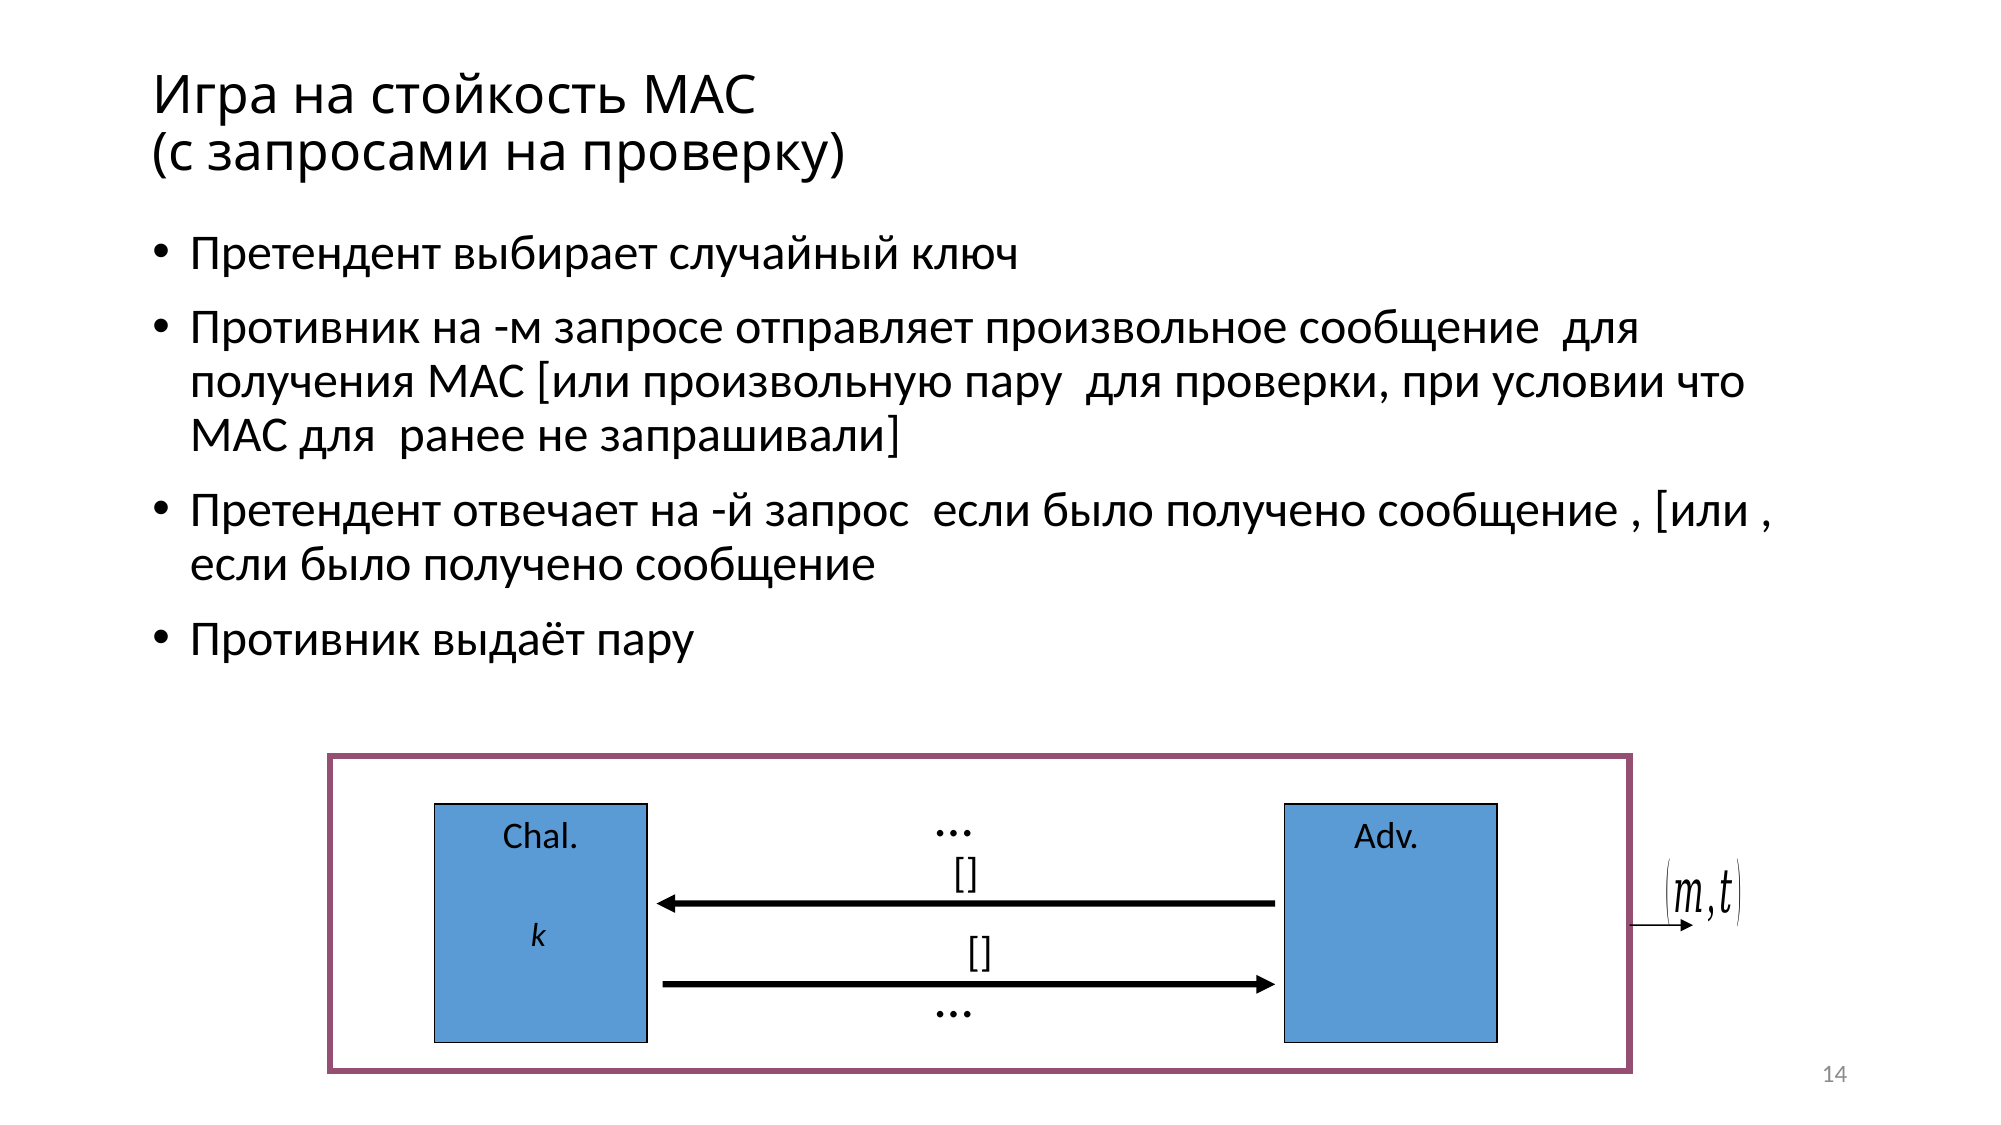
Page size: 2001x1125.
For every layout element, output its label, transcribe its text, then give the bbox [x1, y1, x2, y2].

text_box … [920, 775, 988, 838]
text_box [1670, 918, 1693, 932]
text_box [656, 917, 1294, 985]
slide_number 14 [1412, 1042, 1863, 1103]
text_box [329, 755, 1630, 1071]
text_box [656, 838, 1276, 905]
text_box … [920, 985, 988, 1036]
title Игра на стойкость MAC (с запросами на проверку) [137, 59, 1863, 190]
